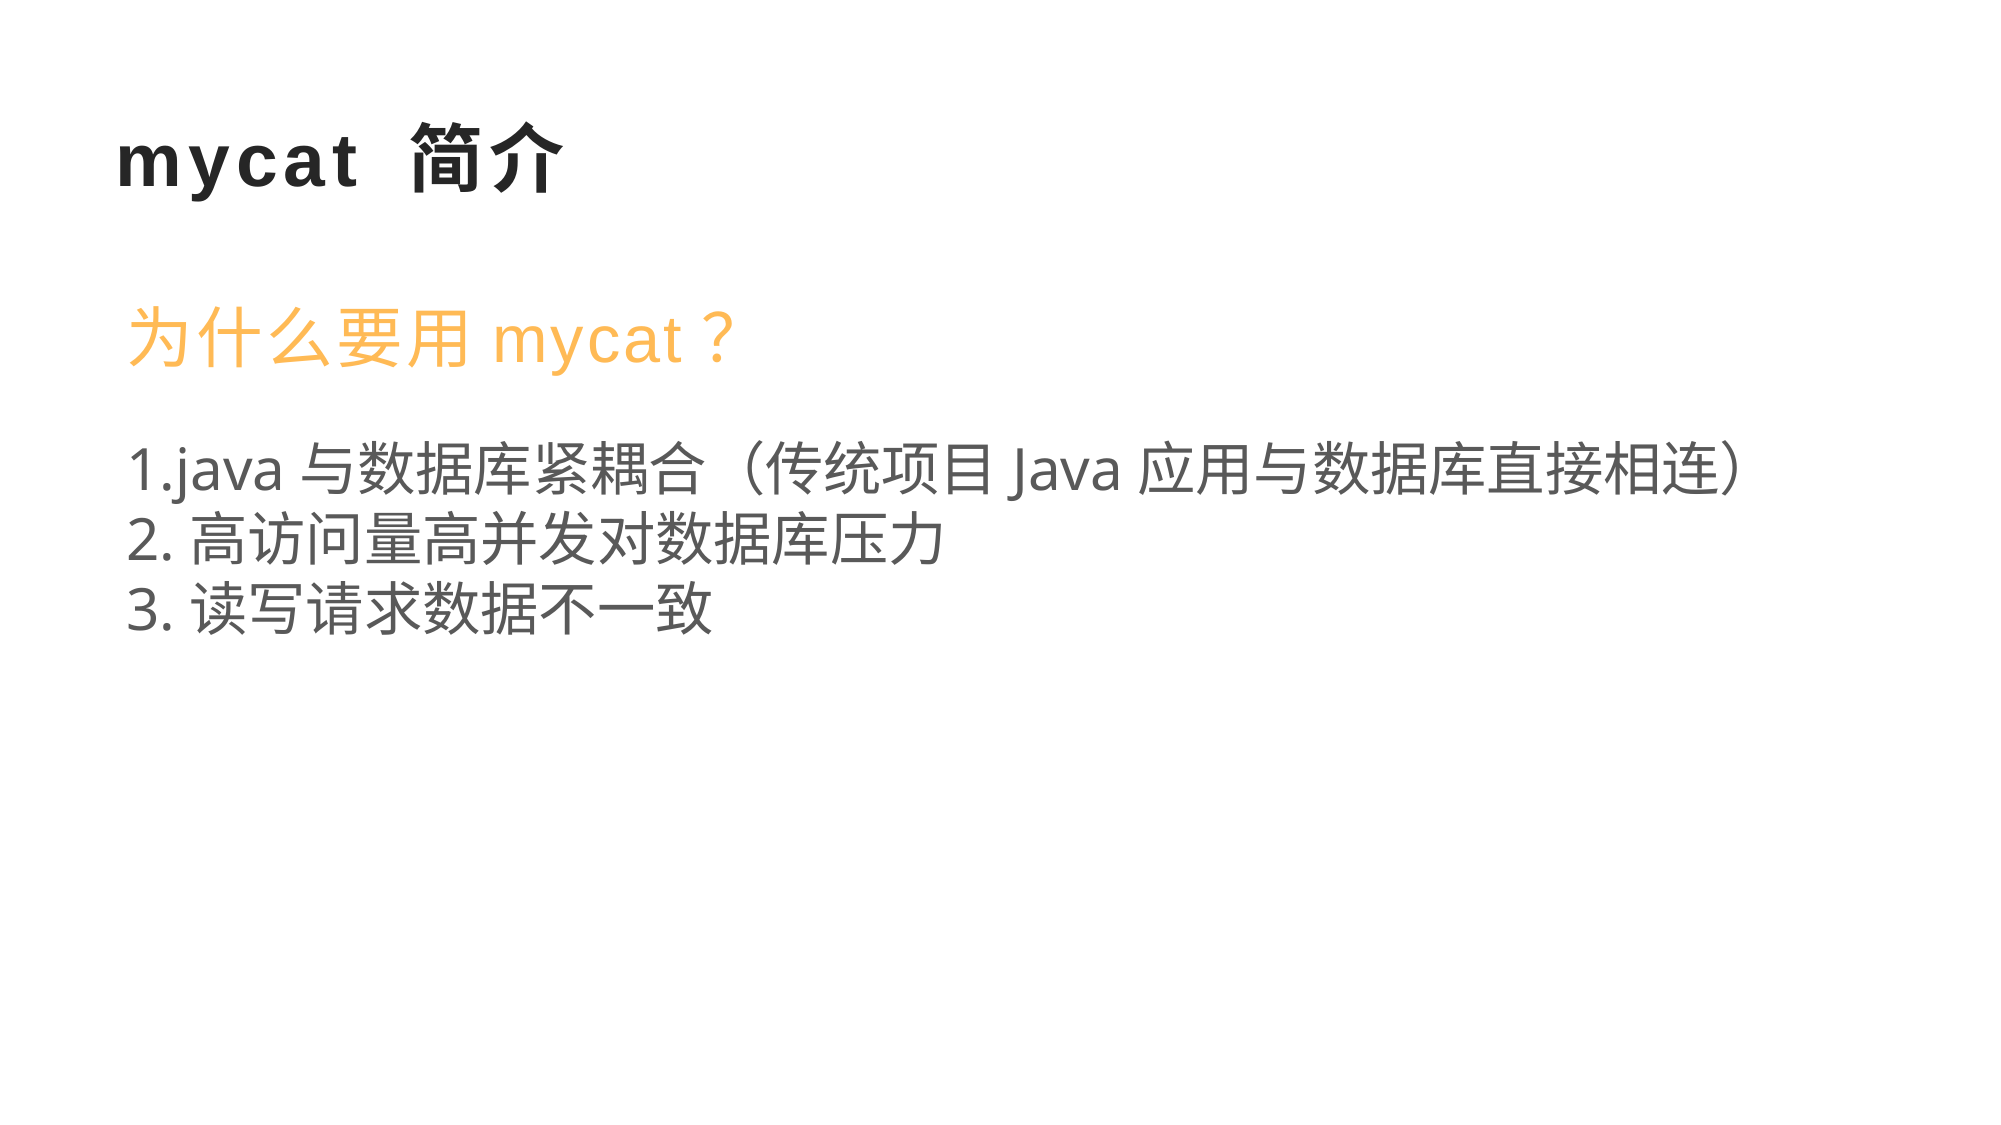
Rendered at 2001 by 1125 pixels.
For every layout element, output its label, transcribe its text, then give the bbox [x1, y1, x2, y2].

text_box 1.java与数据库紧耦合（传统项目Java应用与数据库直接相连） 2.高访问量高并发对数据库压力 3.读写请求数据不一致 [111, 425, 1840, 650]
title mycat 简介 [100, 98, 1900, 214]
list 为什么要用mycat？ [111, 264, 1889, 416]
